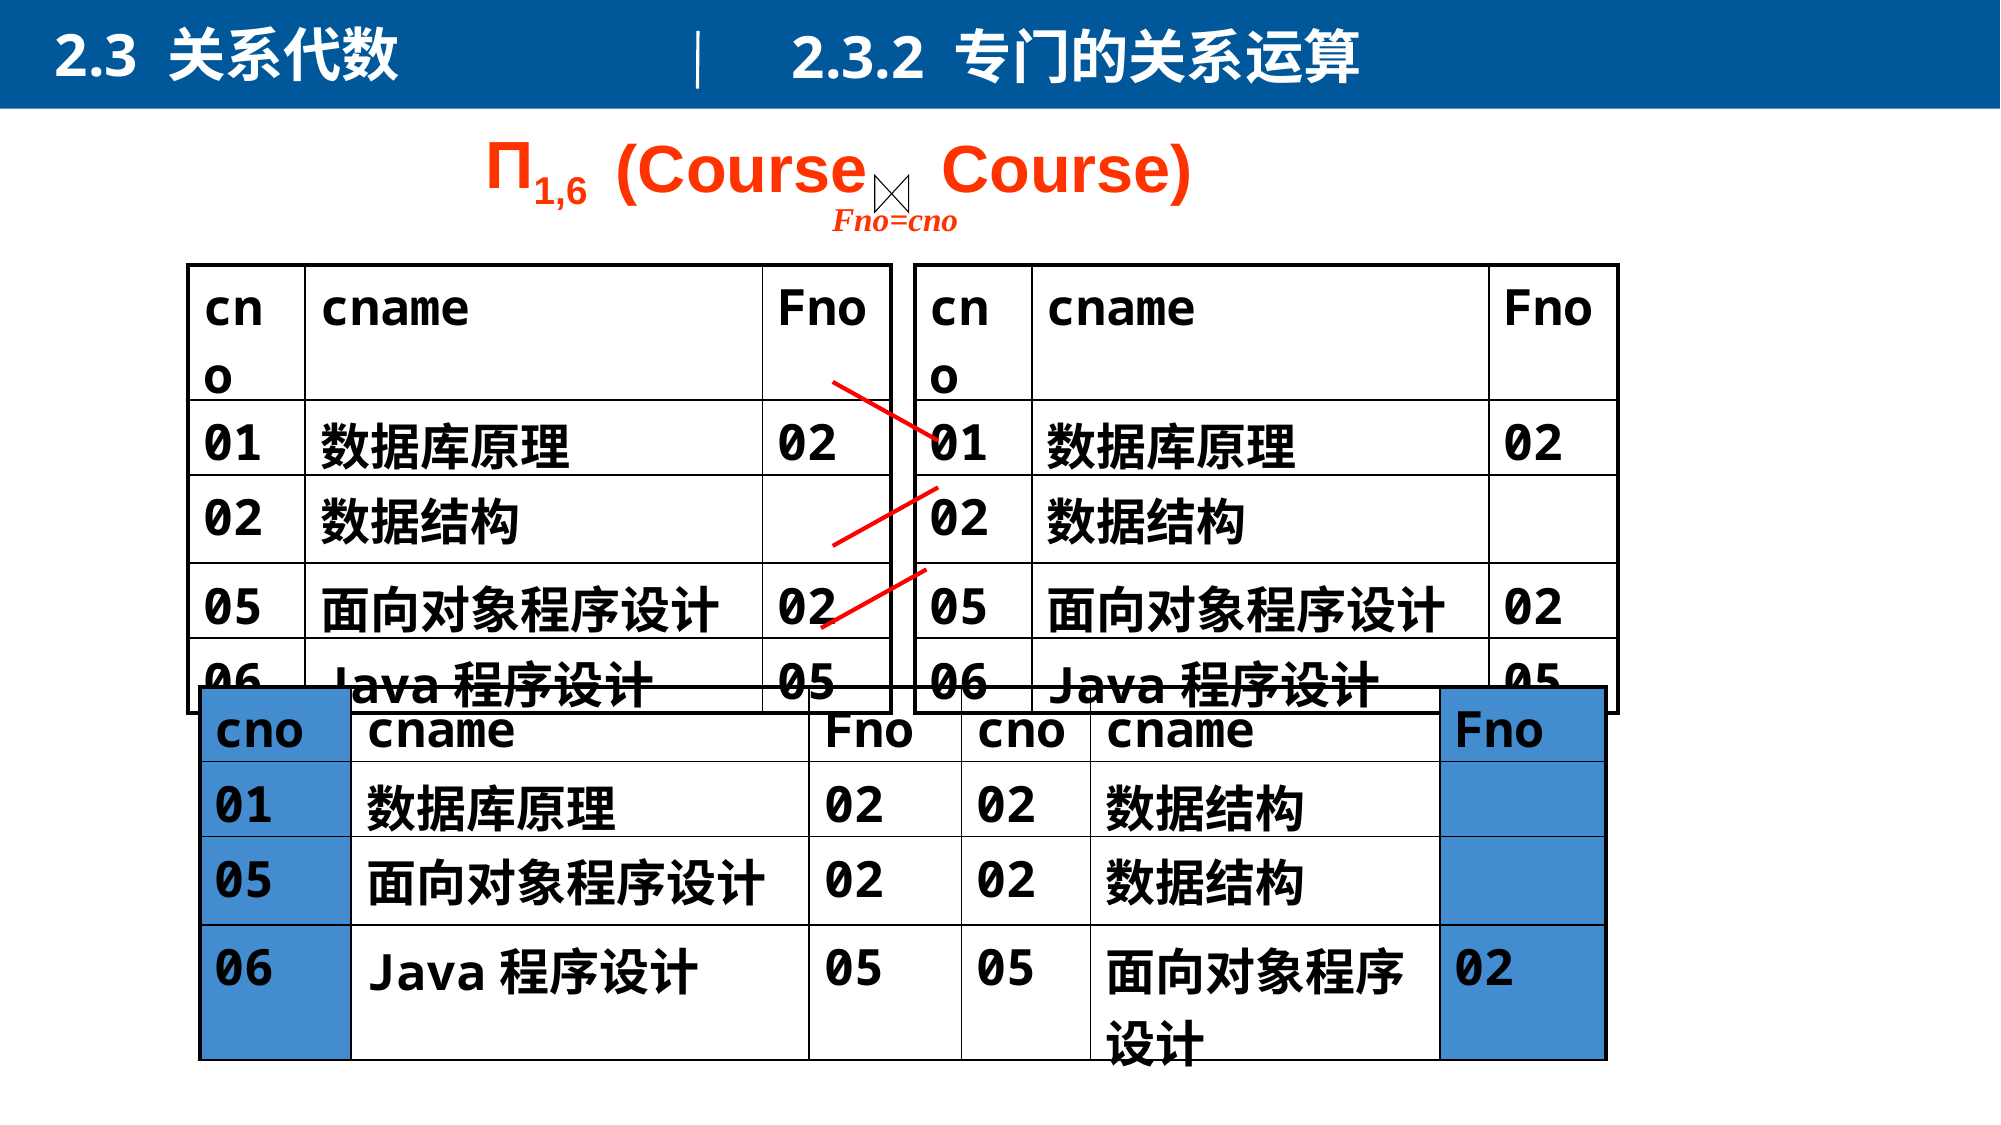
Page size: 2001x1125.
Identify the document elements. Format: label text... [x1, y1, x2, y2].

table_cell 数据结构 [306, 476, 762, 562]
table_cell 02 [190, 476, 304, 562]
table_cell 面向对象程序设计 [1033, 564, 1488, 637]
table_header cname [352, 689, 808, 761]
table_cell 02 [810, 762, 961, 836]
table_cell 05 [190, 564, 304, 637]
table_cell 05 [917, 564, 1031, 637]
table_cell 05 [1490, 639, 1616, 711]
table_cell Java程序设计 [1033, 639, 1488, 685]
table_header cno [202, 689, 350, 761]
table_header cname [1033, 267, 1488, 399]
table_cell 面向对象程序设计 [1091, 926, 1439, 1059]
table_header cno [190, 267, 304, 399]
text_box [820, 569, 927, 628]
table_cell 数据库原理 [1033, 401, 1488, 474]
table_cell 数据库原理 [352, 762, 808, 836]
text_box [457, 18, 1214, 280]
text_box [832, 381, 939, 441]
table_cell 05 [810, 926, 961, 1059]
table_cell 02 [917, 476, 1031, 562]
table_cell 02 [1441, 926, 1604, 1059]
table_cell 02 [763, 564, 889, 637]
table_header Fno [763, 280, 889, 399]
text_box [0, 0, 2000, 109]
text_box 2.3.2 专门的关系运算 [777, 12, 2000, 98]
table_header cname [1091, 689, 1439, 761]
table_cell 05 [962, 926, 1090, 1059]
table_cell Java程序设计 [352, 926, 808, 1059]
text_box 2.3 关系代数 [40, 10, 870, 96]
table_header Fno [1490, 267, 1616, 399]
table_header Fno [810, 689, 961, 761]
table_cell 面向对象程序设计 [306, 564, 762, 637]
table_cell [763, 476, 889, 562]
table_header Fno [1441, 689, 1604, 761]
table_cell 02 [962, 762, 1090, 836]
table_cell 06 [202, 926, 350, 1059]
table_cell [1441, 837, 1604, 924]
table_header cno [962, 689, 1090, 761]
table_cell 05 [202, 837, 350, 924]
table_cell 数据结构 [1033, 476, 1488, 562]
table_cell 02 [962, 837, 1090, 924]
table_cell 面向对象程序设计 [352, 837, 808, 924]
table_cell 02 [1490, 401, 1616, 474]
table_cell 数据结构 [1091, 837, 1439, 924]
table_cell 06 [190, 639, 304, 711]
table_cell 数据结构 [1091, 762, 1439, 836]
table_cell Java程序设计 [306, 639, 762, 685]
table_cell [1441, 762, 1604, 836]
table_cell 05 [763, 639, 889, 685]
table_header cno [917, 280, 1031, 399]
table_cell 02 [763, 401, 889, 474]
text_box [832, 487, 939, 546]
table_cell 01 [190, 401, 304, 474]
table_cell 数据库原理 [306, 401, 762, 474]
table_cell [1490, 476, 1616, 562]
table_cell 02 [1490, 564, 1616, 637]
table_header cname [306, 267, 762, 399]
table_cell 01 [202, 762, 350, 836]
table_cell 06 [917, 639, 1031, 685]
table_cell 02 [810, 837, 961, 924]
table_cell 01 [917, 401, 1031, 474]
